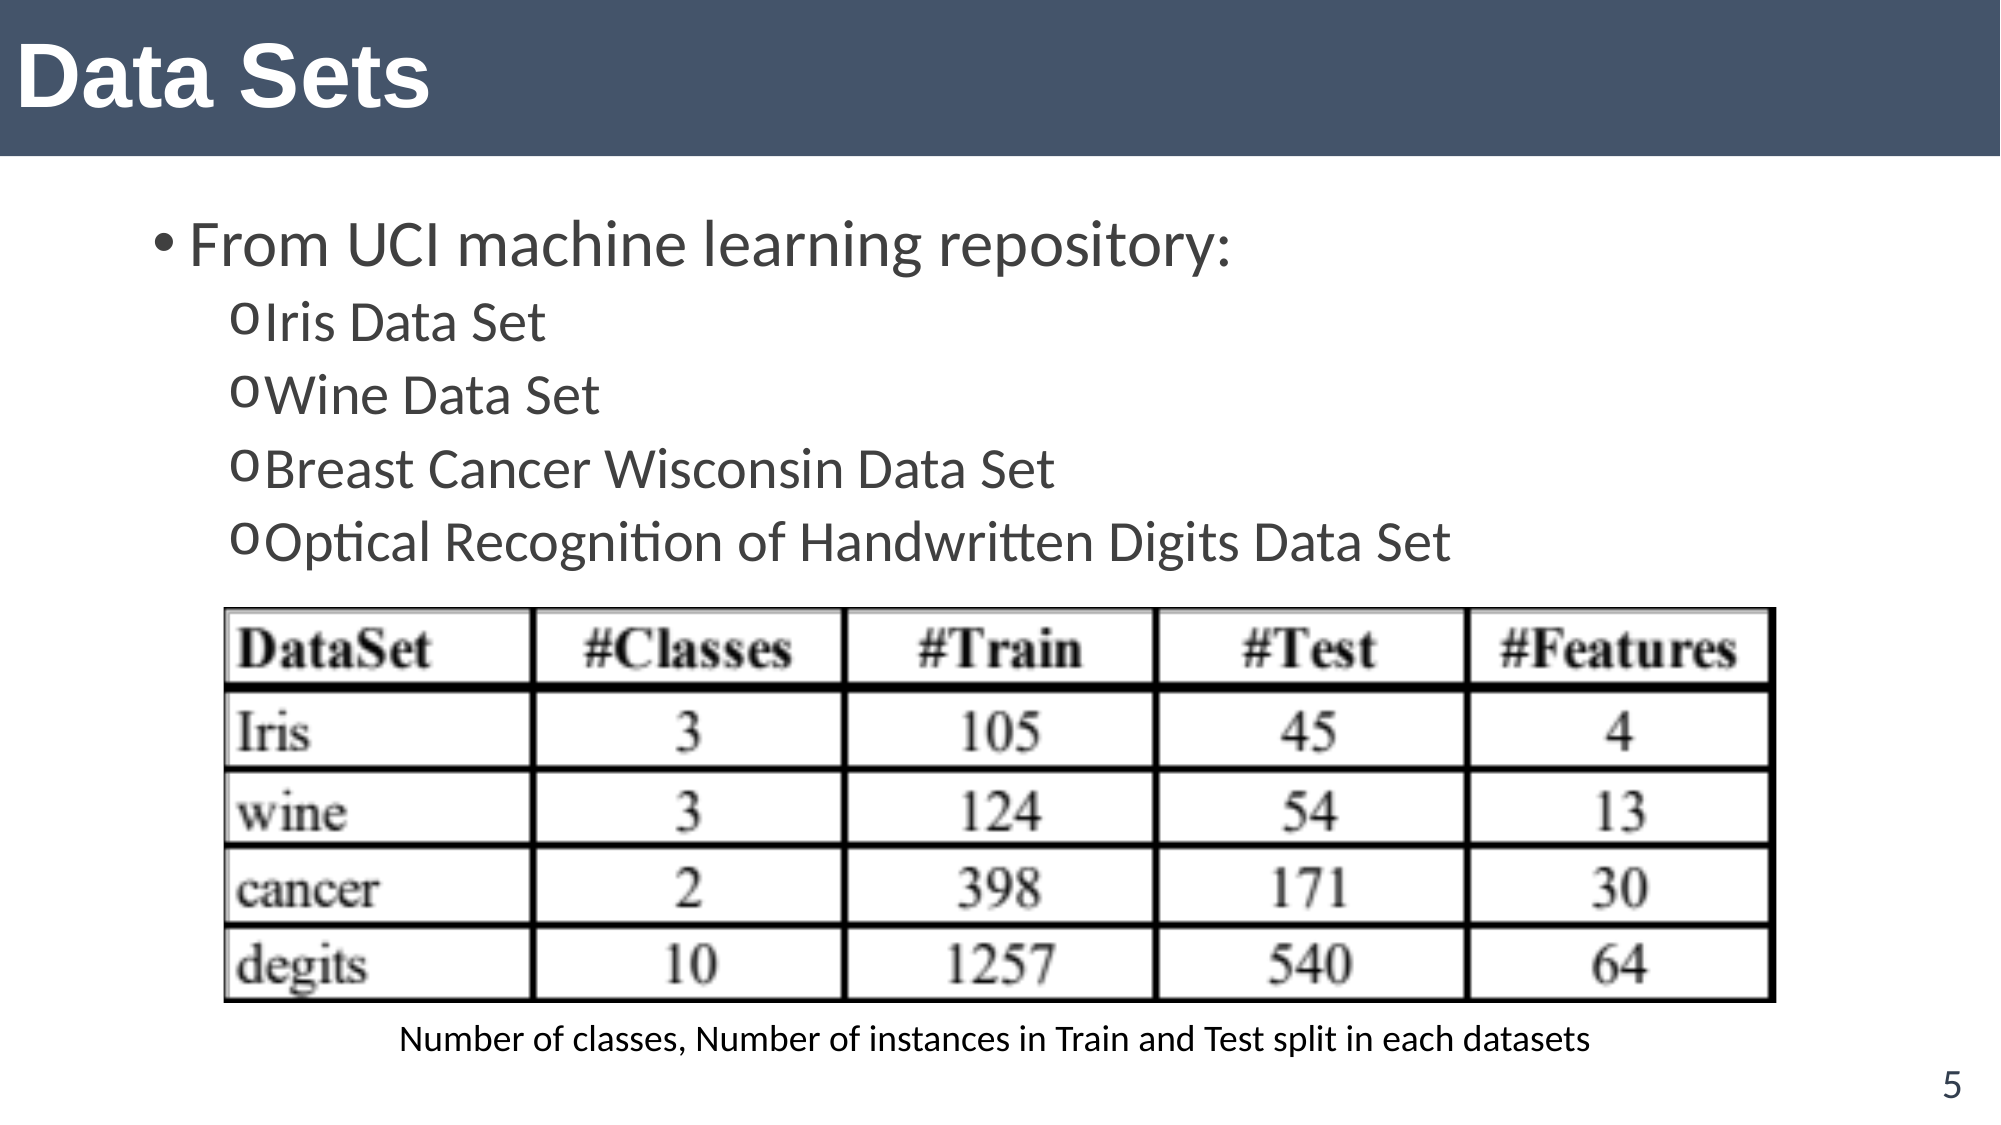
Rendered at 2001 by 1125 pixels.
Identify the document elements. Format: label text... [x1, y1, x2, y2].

slide_number 5 [1528, 1051, 1978, 1112]
picture [223, 606, 1777, 1003]
text_box Number of classes, Number of instances in Train and Test split in each datasets [384, 1006, 1616, 1066]
title Data Sets [0, 0, 2000, 157]
list From UCI machine learning repository: Iris Data Set Wine Data Set Breast Cancer Wisconsin Data Set Optical Recognition of Handwritten Digits Data Set [137, 201, 1863, 916]
